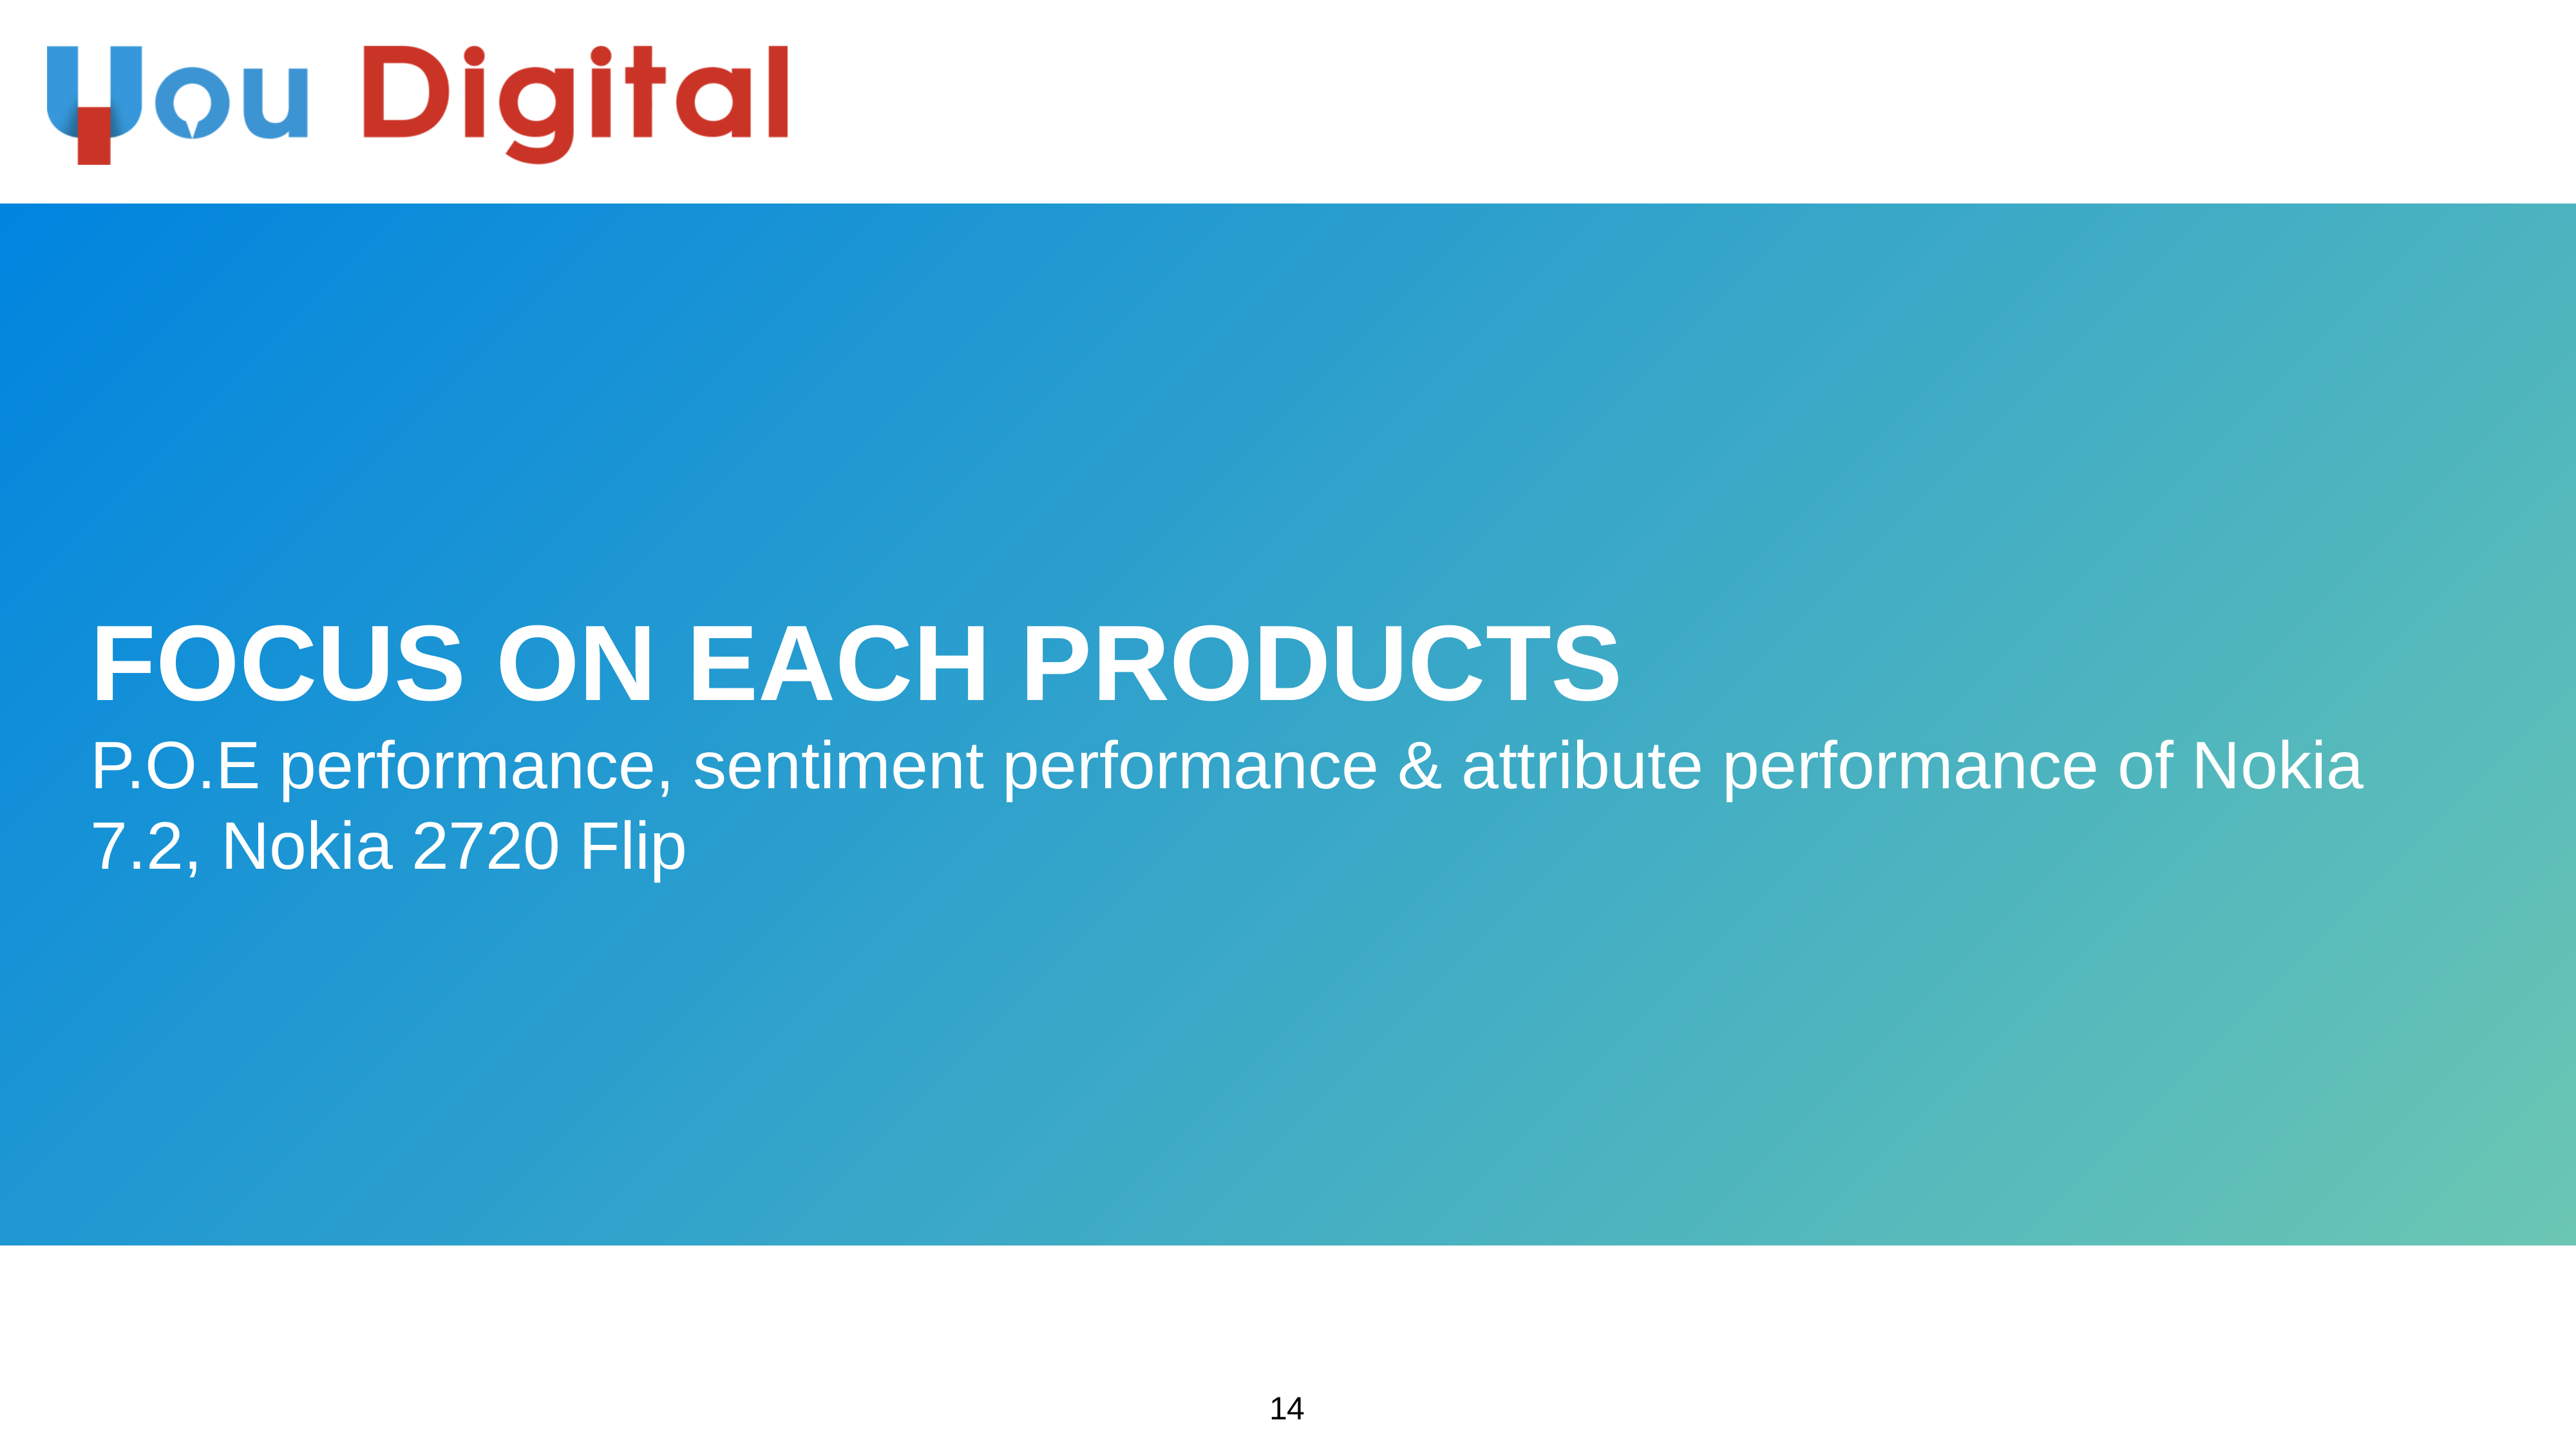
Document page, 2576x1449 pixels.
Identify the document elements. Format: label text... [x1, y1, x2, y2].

text_box FOCUS ON EACH PRODUCTS P.O.E performance, sentiment performance & attribute performance of Nokia 7.2, Nokia 2720 Flip [81, 588, 2502, 887]
picture [47, 46, 788, 165]
text_box [0, 204, 2576, 1245]
slide_number 14 [1262, 1381, 1313, 1432]
